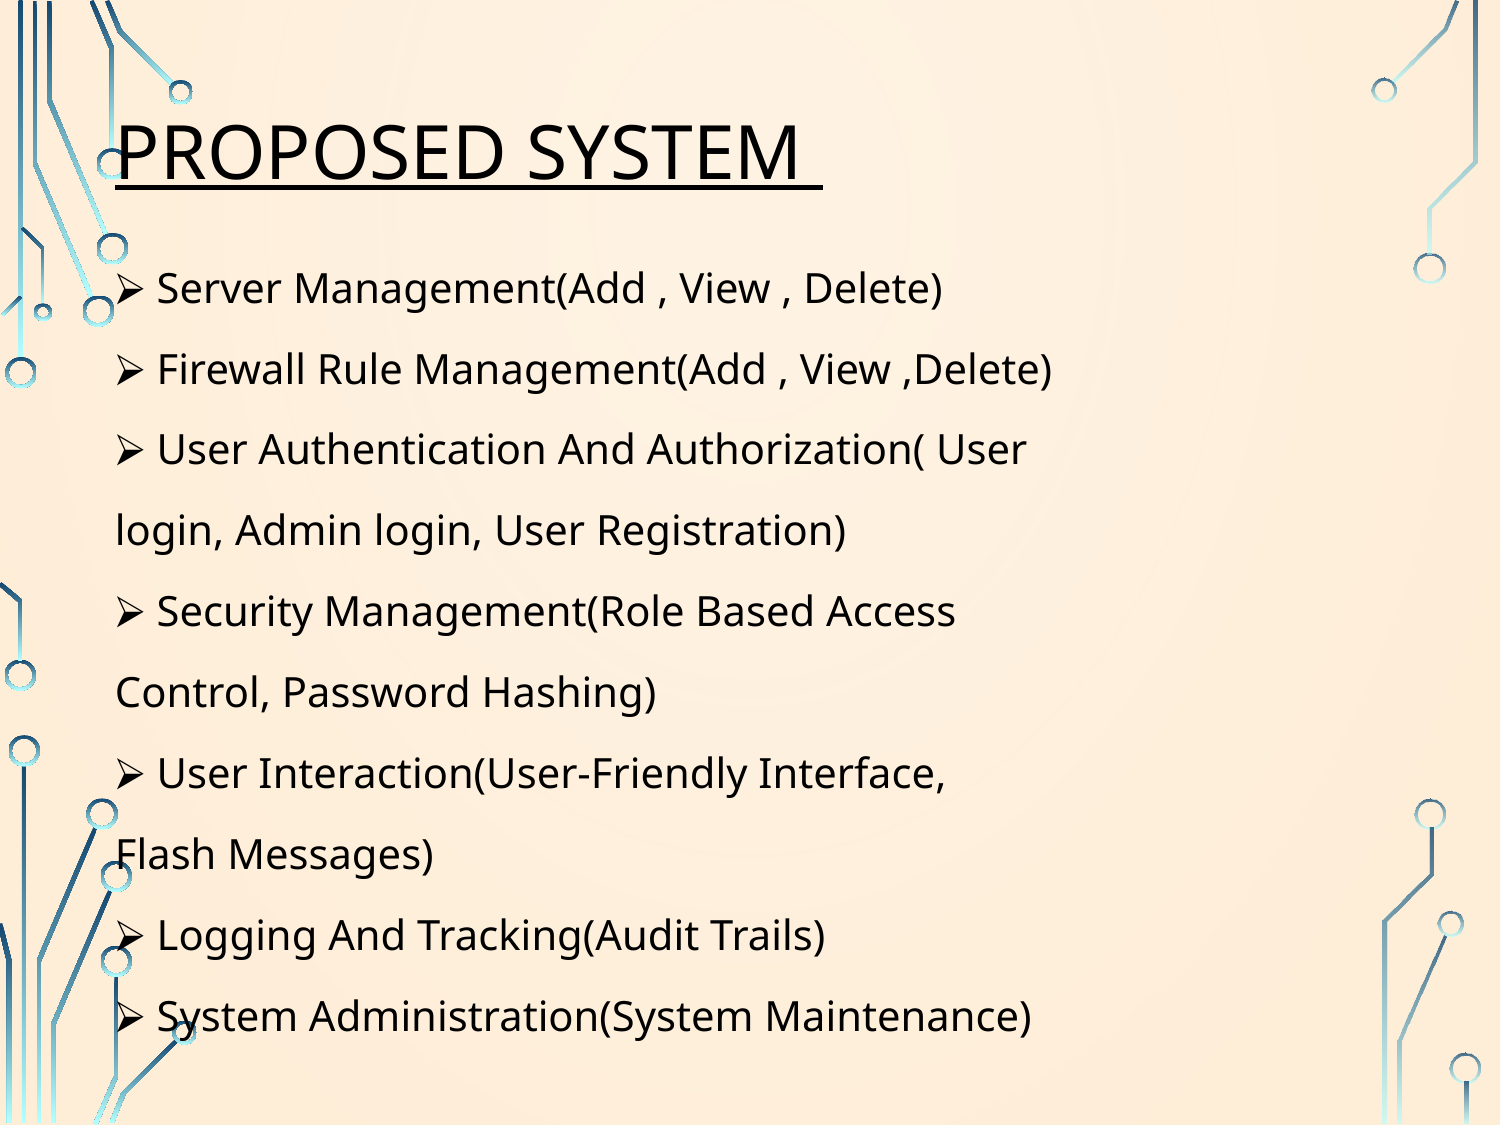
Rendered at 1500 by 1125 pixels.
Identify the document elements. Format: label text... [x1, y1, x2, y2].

list ⮚ Server Management(Add , View , Delete) ⮚ Firewall Rule Management(Add , View ,Delete) ⮚ User Authentication And Authorization( User login, Admin login, User Registration) ⮚ Security Management(Role Based Access Control, Password Hashing) ⮚ User Interaction(User-Friendly Interface, Flash Messages) ⮚ Logging And Tracking(Audit Trails) ⮚ System Administration(System Maintenance) [99, 244, 1142, 1059]
title Proposed System [99, 42, 939, 244]
